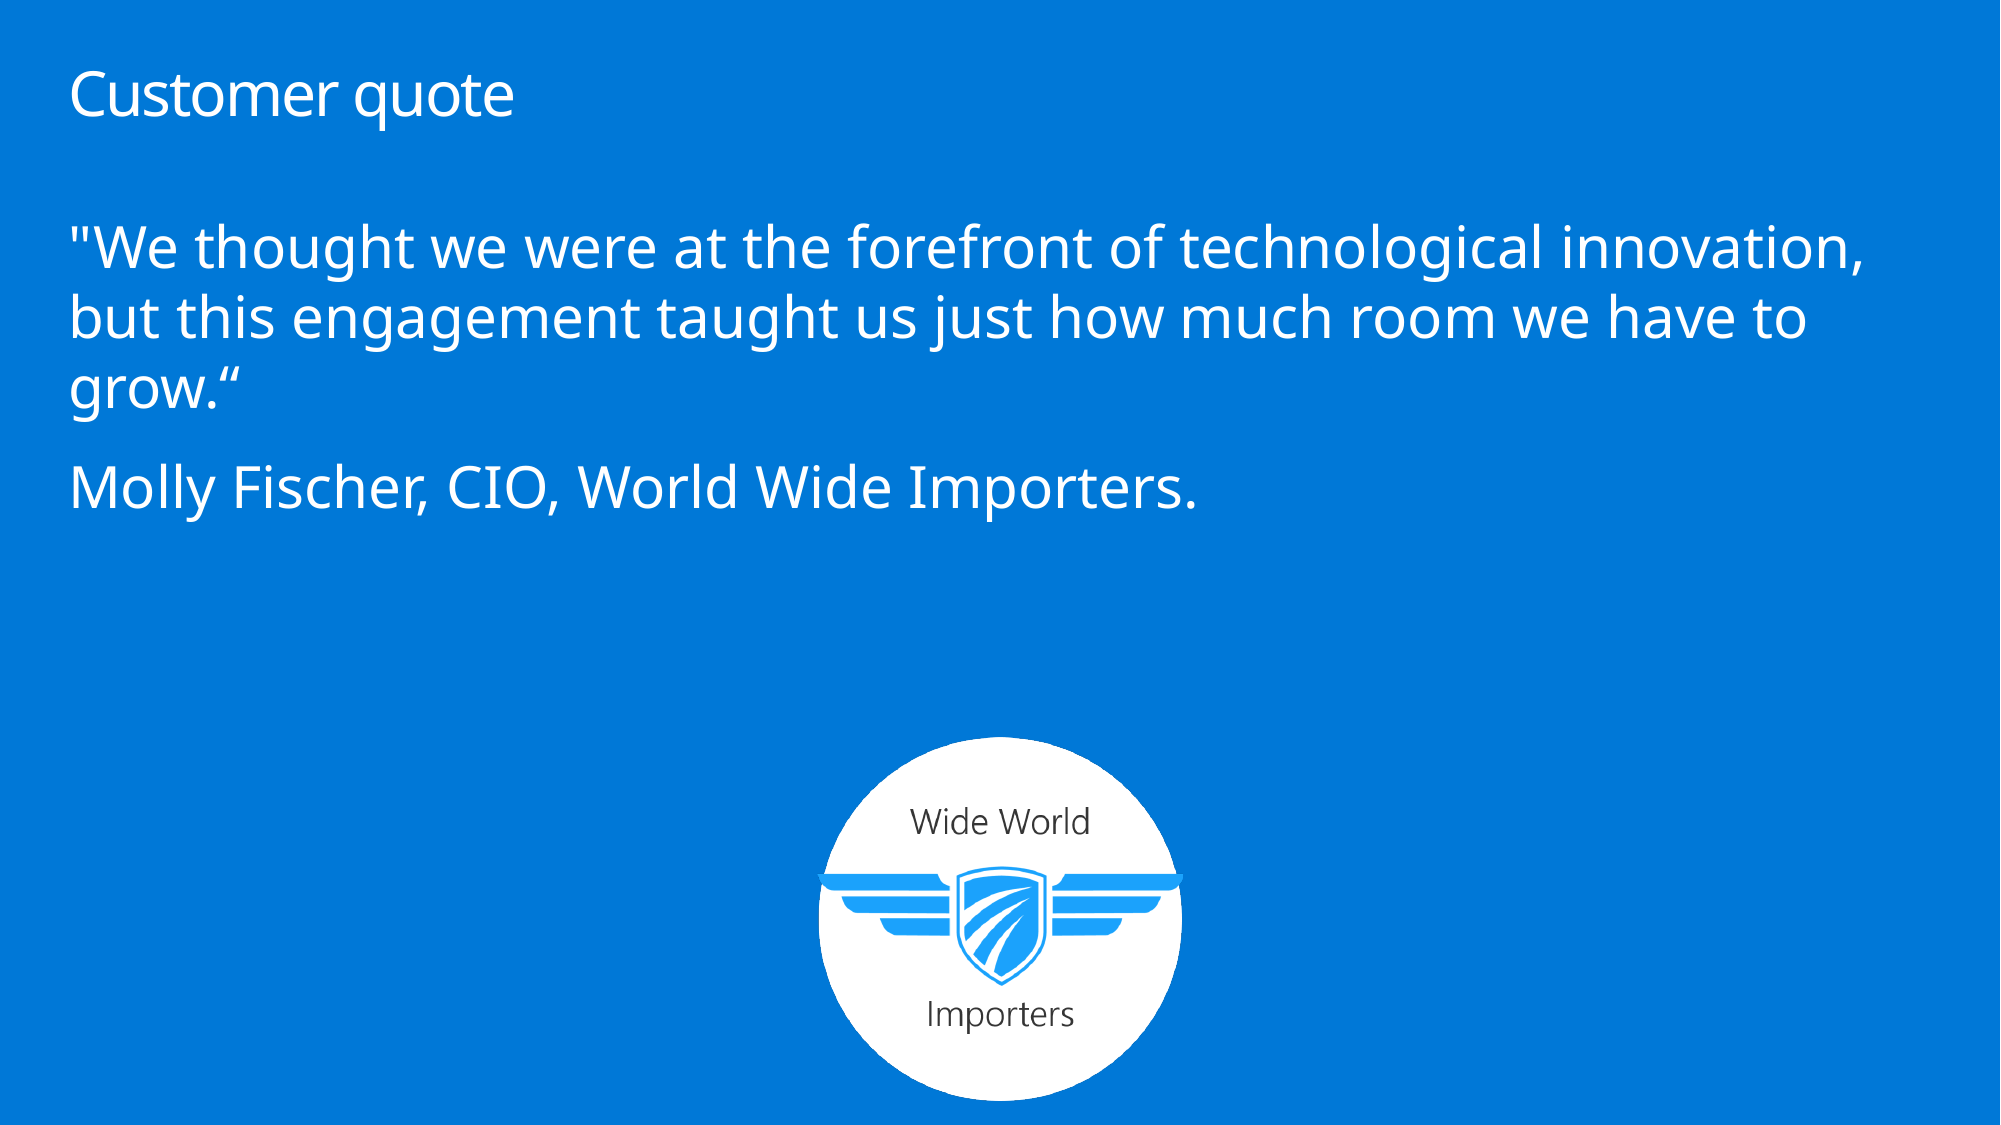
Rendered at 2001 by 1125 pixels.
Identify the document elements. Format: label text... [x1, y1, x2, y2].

picture [817, 736, 1183, 1101]
list "We thought we were at the forefront of technological innovation, but this engagement taught us just how much room we have to grow.“ Molly Fischer, CIO, World Wide Importers. [44, 195, 1956, 532]
title Customer quote [44, 47, 1957, 196]
